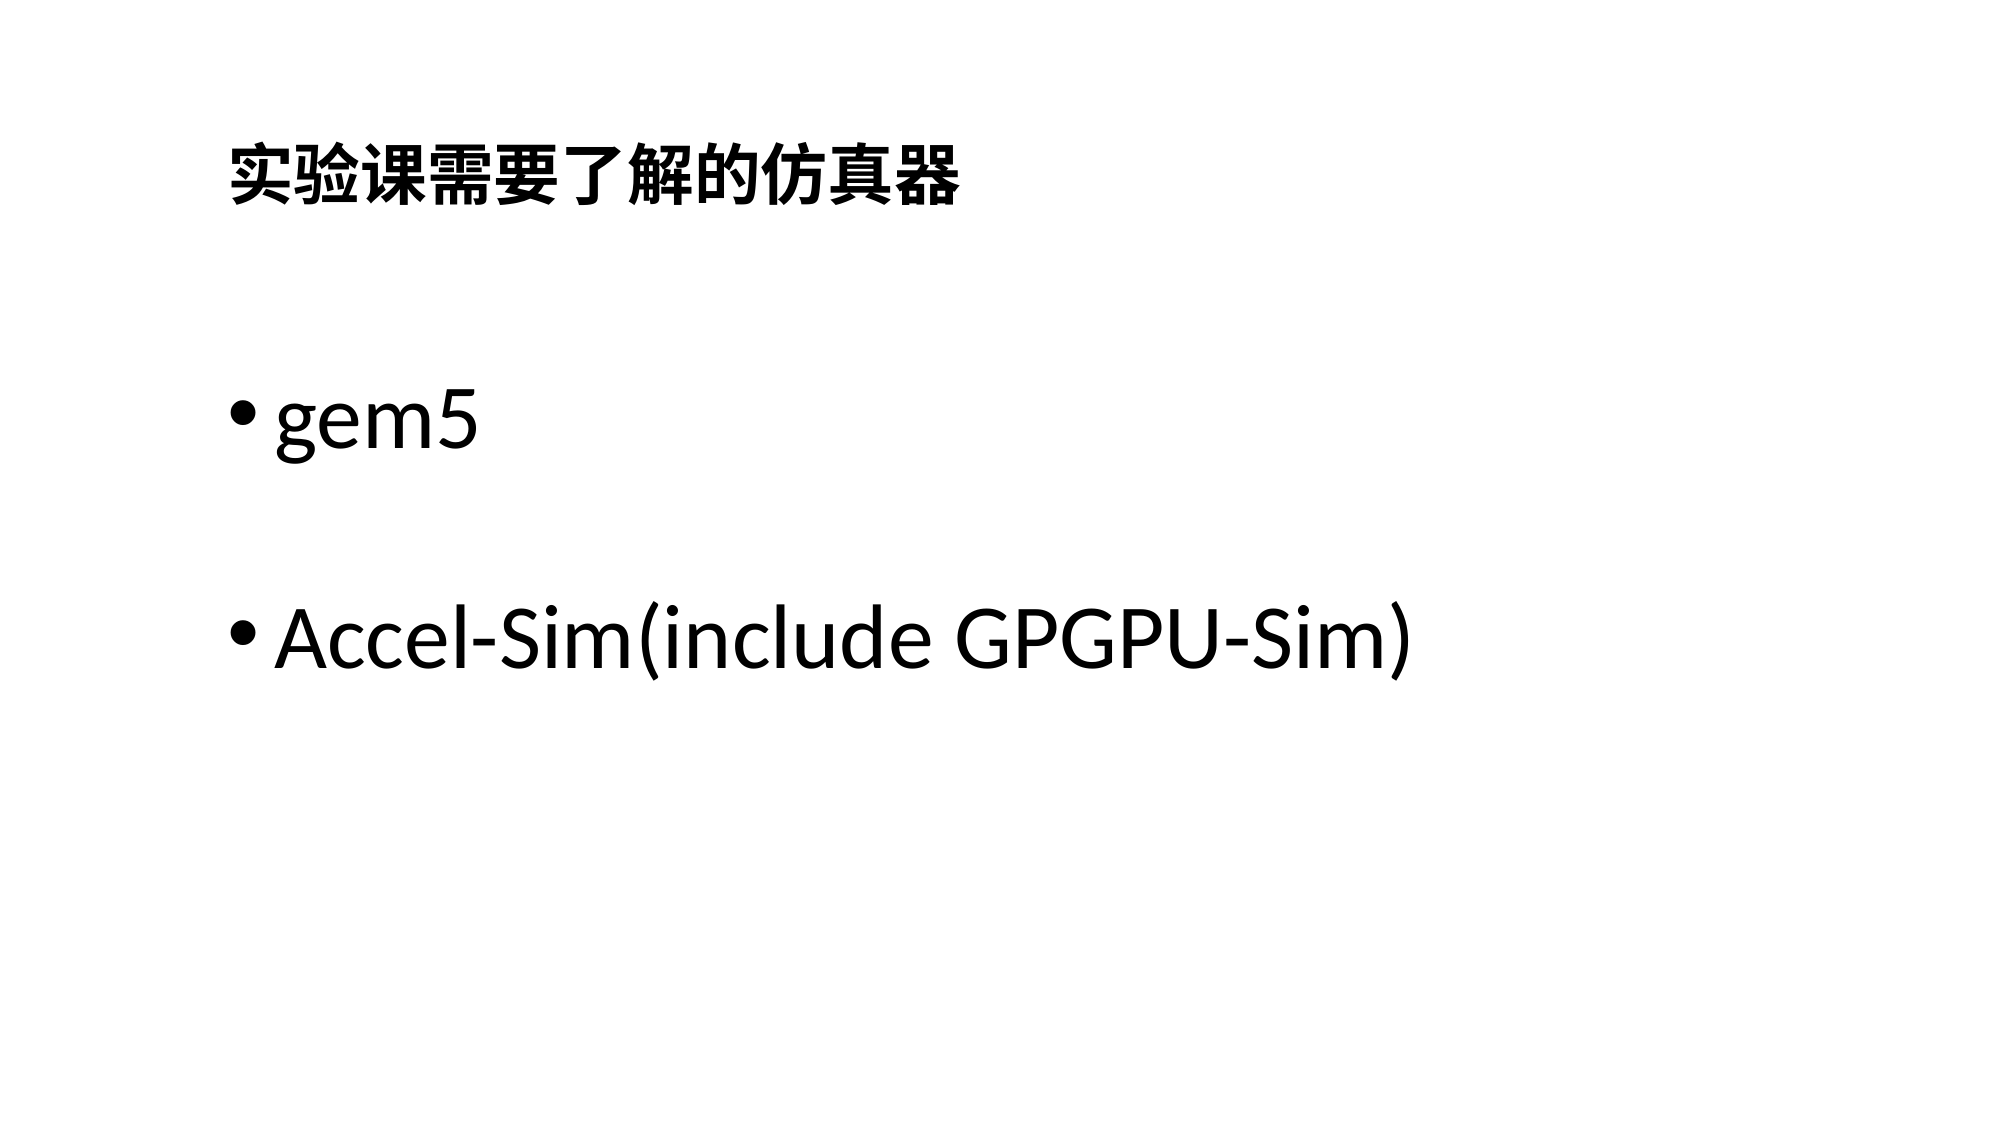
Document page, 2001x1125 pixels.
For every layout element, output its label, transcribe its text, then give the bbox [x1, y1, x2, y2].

text_box gem5 Accel-Sim(include GPGPU-Sim) [212, 349, 1494, 695]
text_box 实验课需要了解的仿真器 [212, 125, 977, 220]
